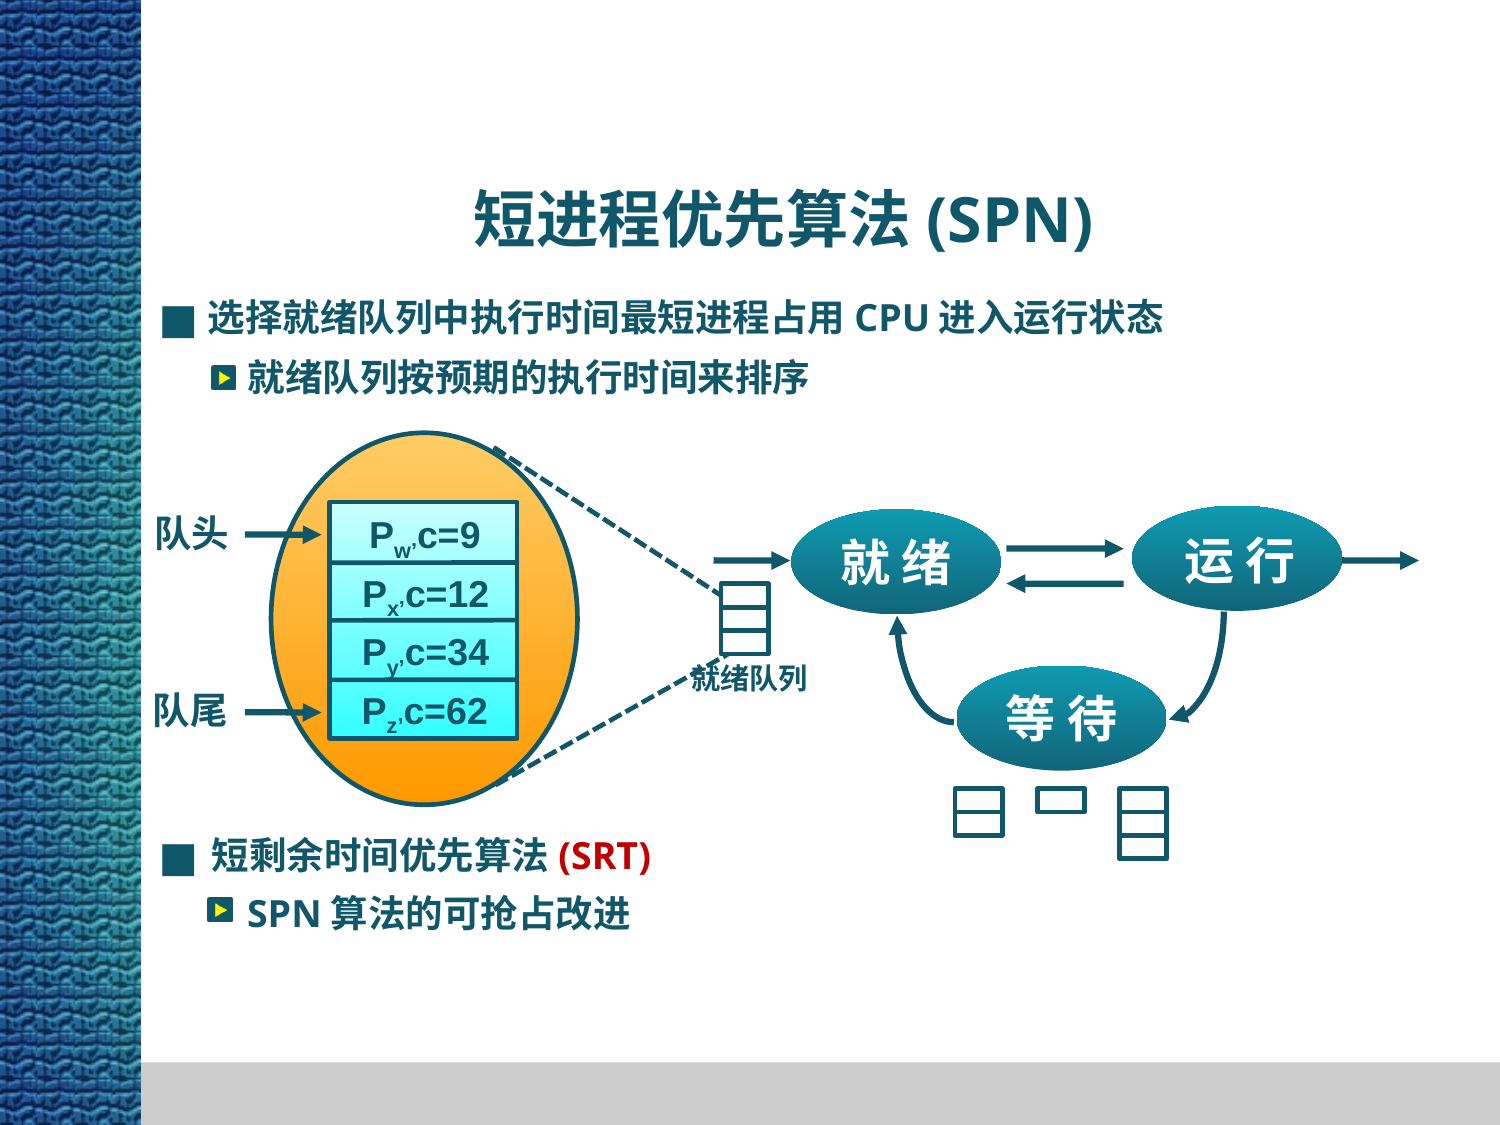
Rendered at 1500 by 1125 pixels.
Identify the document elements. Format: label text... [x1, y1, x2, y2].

picture [0, 0, 141, 1125]
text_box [143, 822, 892, 946]
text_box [675, 501, 1420, 859]
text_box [210, 351, 931, 414]
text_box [135, 432, 729, 806]
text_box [143, 284, 1241, 358]
text_box 短进程优先算法(SPN) [108, 172, 1459, 256]
